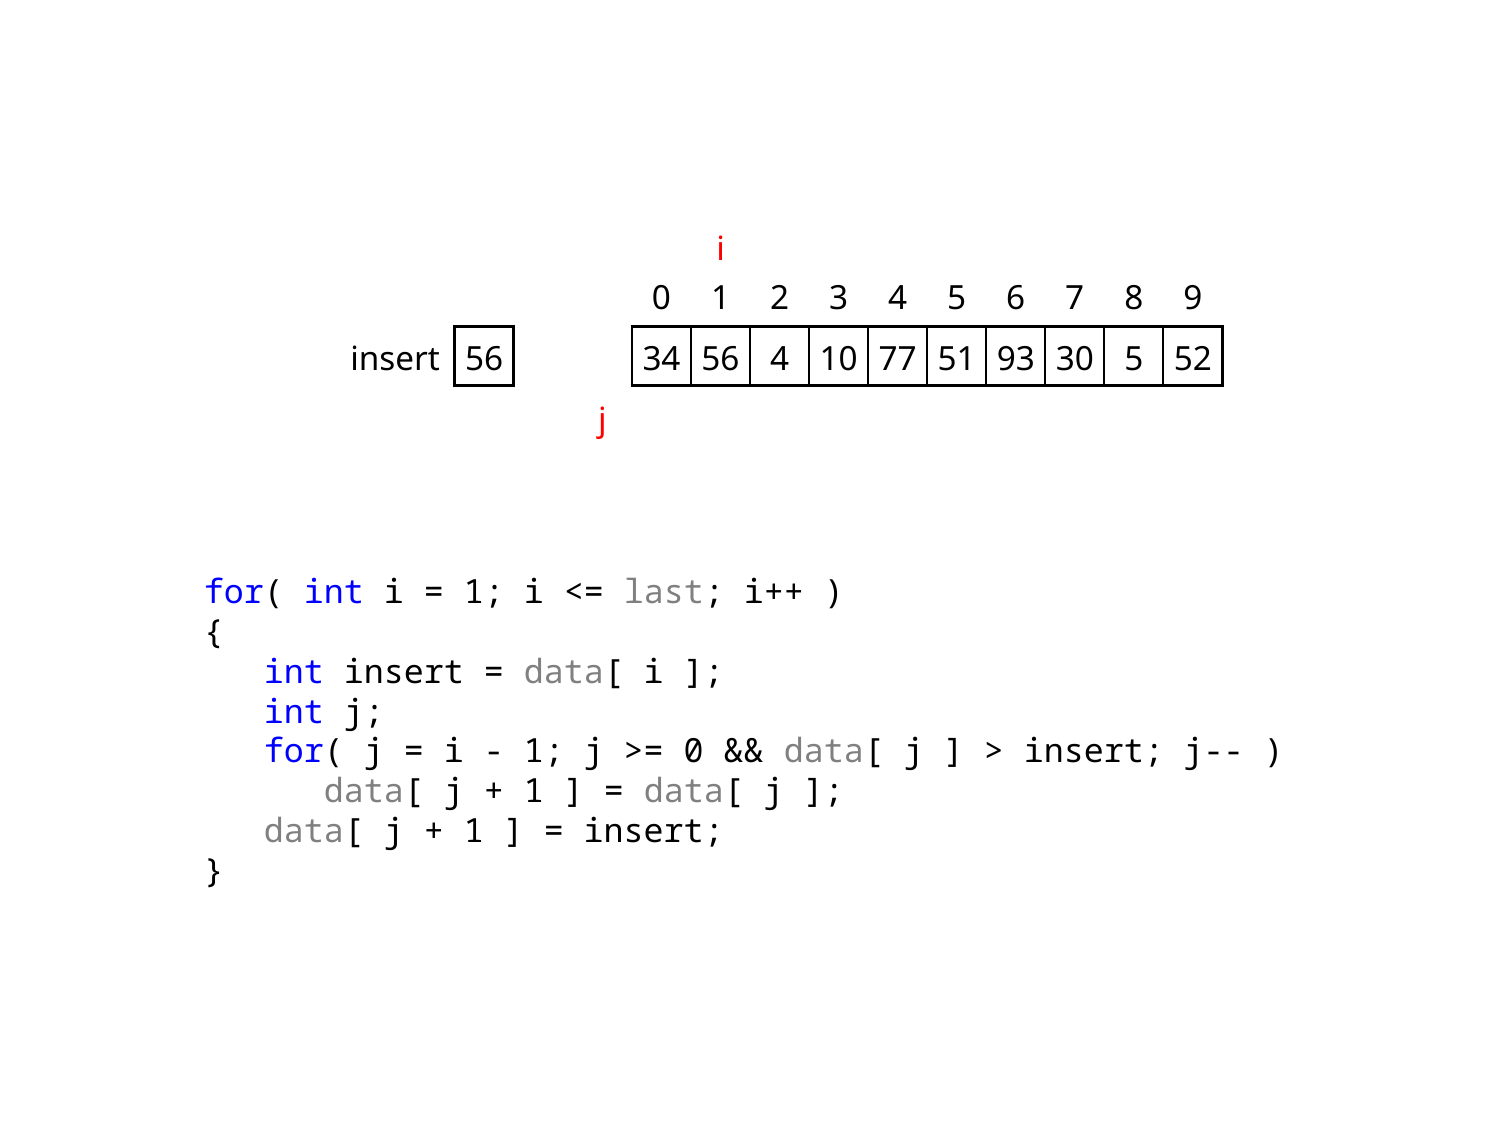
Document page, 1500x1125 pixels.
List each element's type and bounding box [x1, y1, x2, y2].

table_cell [751, 328, 808, 384]
table_header [632, 267, 1222, 325]
table_cell [1105, 328, 1162, 384]
table_cell [692, 328, 749, 384]
list [188, 562, 1312, 918]
table_cell [633, 328, 690, 384]
table_cell [1164, 328, 1221, 384]
table_cell [1046, 328, 1103, 384]
table_cell [869, 328, 926, 384]
table_cell [810, 328, 867, 384]
text_box [572, 385, 632, 445]
table_cell [987, 328, 1044, 384]
table_cell [928, 328, 985, 384]
table_header [278, 326, 453, 385]
text_box [690, 208, 750, 267]
table_header [456, 328, 512, 384]
